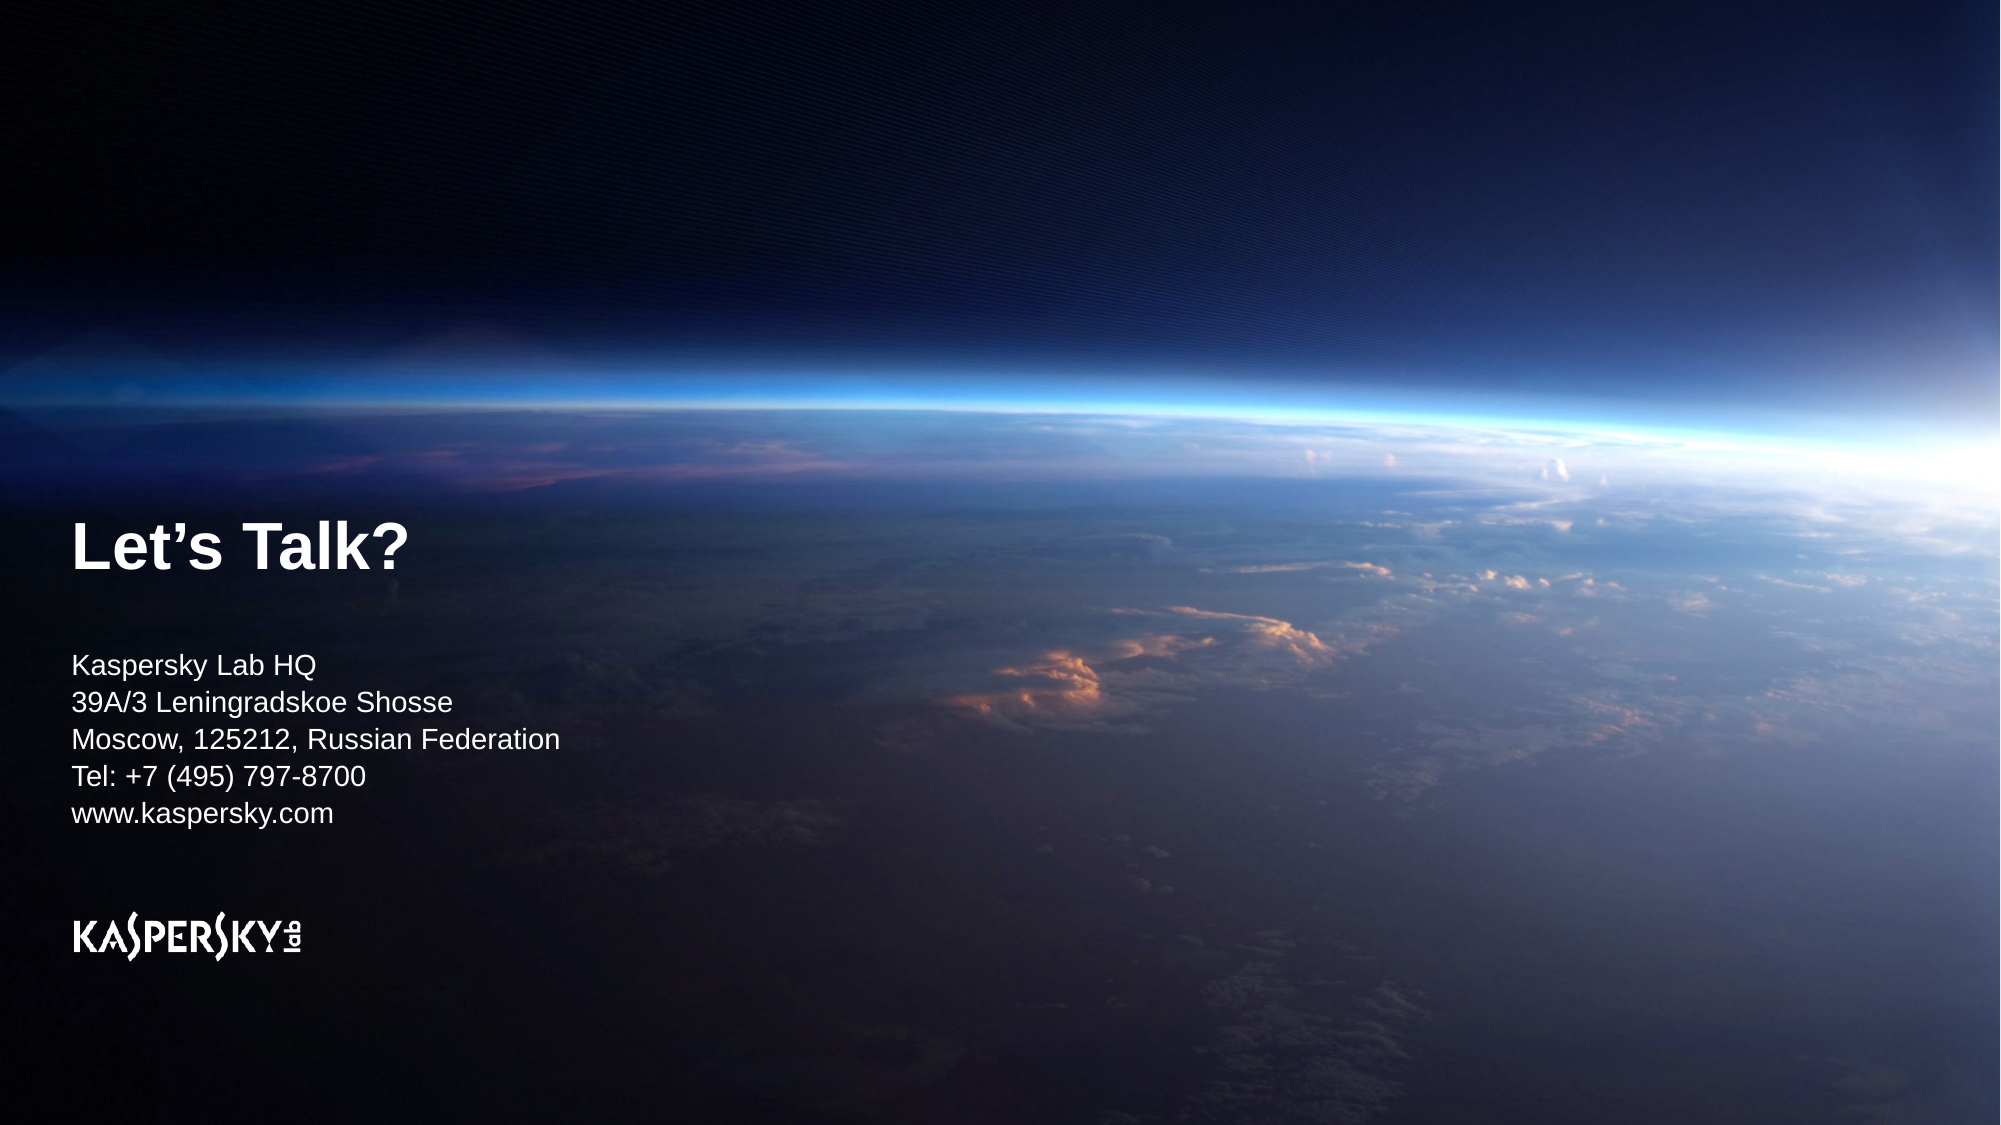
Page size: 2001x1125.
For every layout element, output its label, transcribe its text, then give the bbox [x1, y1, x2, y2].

picture [0, 0, 2001, 1125]
list Kaspersky Lab HQ 39A/3 Leningradskoe Shosse Moscow, 125212, Russian Federation Tel: +7 (495) 797-8700 www.kaspersky.com [71, 646, 758, 832]
title Let’s Talk? [71, 512, 758, 576]
